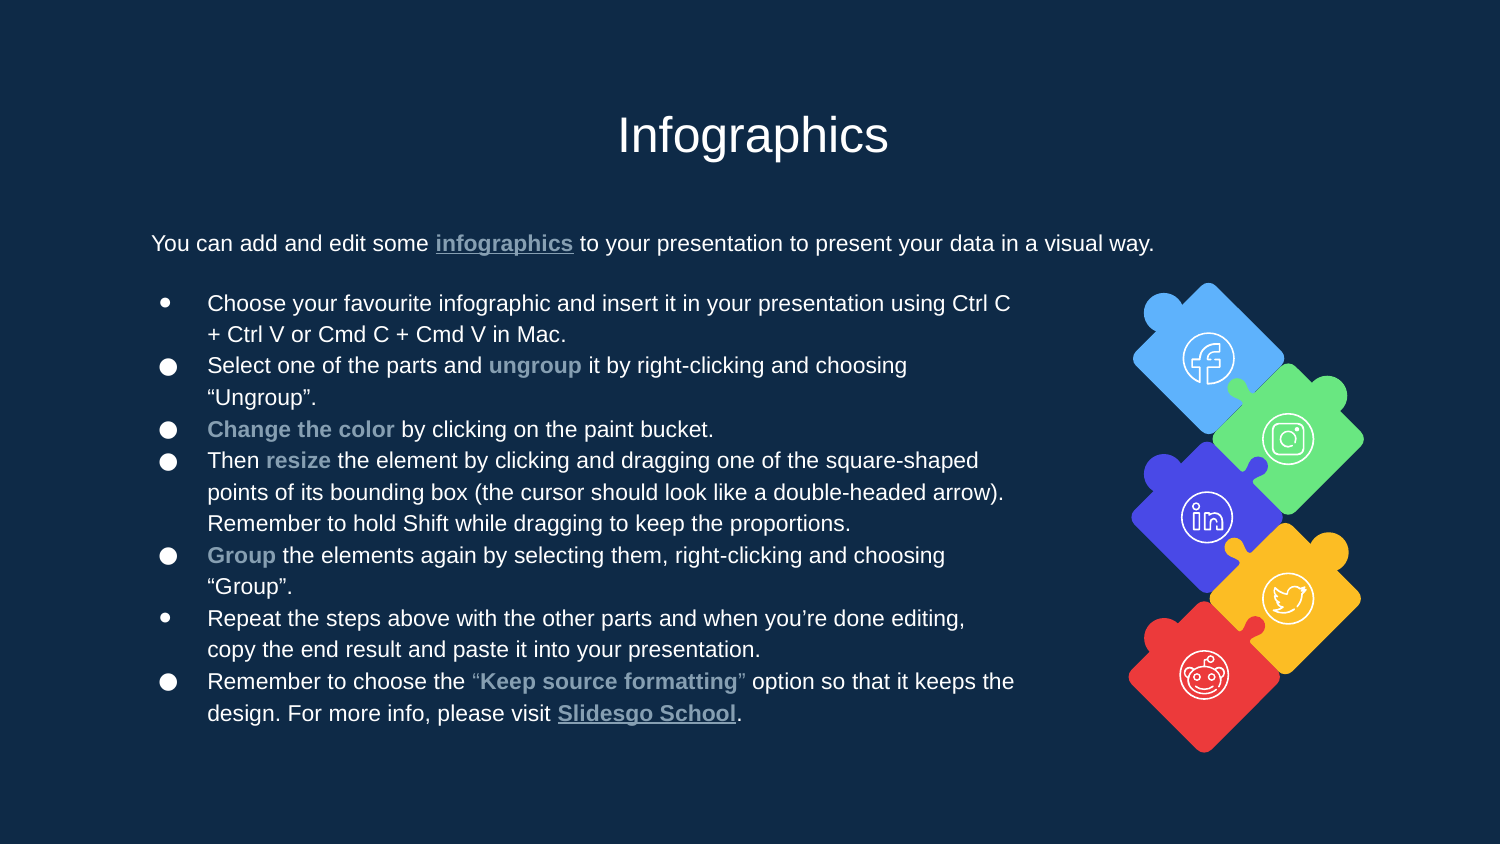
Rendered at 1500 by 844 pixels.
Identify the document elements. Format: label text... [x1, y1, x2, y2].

text_box Choose your favourite infographic and insert it in your presentation using Ctrl C + Ctrl V or Cmd C + Cmd V in Mac. Select one of the parts and ungroup it by right-clicking and choosing “Ungroup”. Change the color by clicking on the paint bucket. Then resize the element by clicking and dragging one of the square-shaped points of its bounding box (the cursor should look like a double-headed arrow). Remember to hold Shift while dragging to keep the proportions. Group the elements again by selecting them, right-clicking and choosing “Group”. Repeat the steps above with the other parts and when you’re done editing, copy the end result and paste it into your presentation. Remember to choose the “Keep source formatting” option so that it keeps the design. For more info, please visit Slidesgo School. [117, 268, 1032, 750]
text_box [1127, 282, 1366, 753]
title Infographics [175, 87, 1332, 167]
list You can add and edit some infographics to your presentation to present your data in a visual way. [117, 209, 1279, 262]
